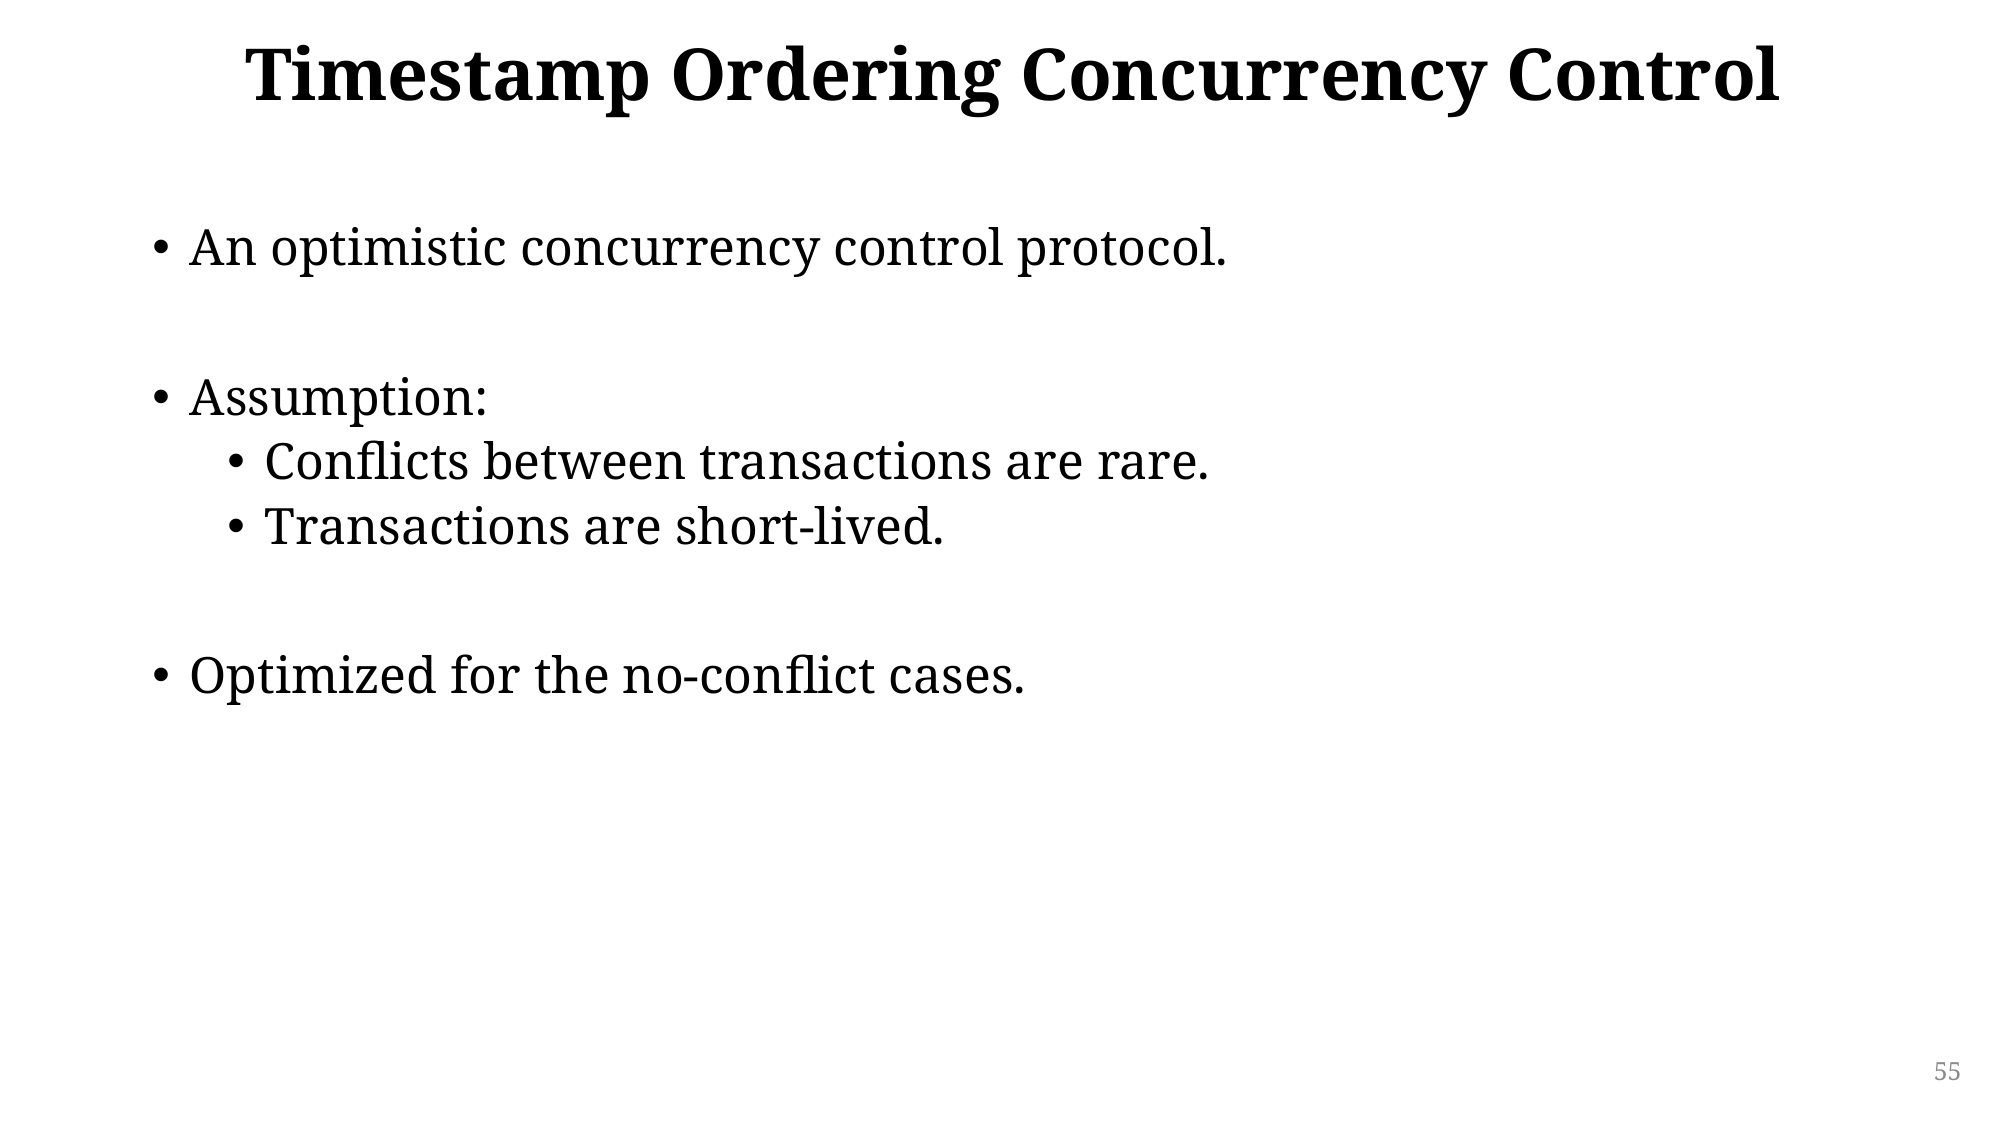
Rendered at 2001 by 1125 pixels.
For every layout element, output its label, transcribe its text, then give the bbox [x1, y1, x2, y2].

title Timestamp Ordering Concurrency Control [150, 3, 1876, 152]
slide_number 55 [1526, 1042, 1977, 1103]
list An optimistic concurrency control protocol. Assumption: Conflicts between transactions are rare. Transactions are short-lived. Optimized for the no-conflict cases. [137, 215, 1876, 965]
